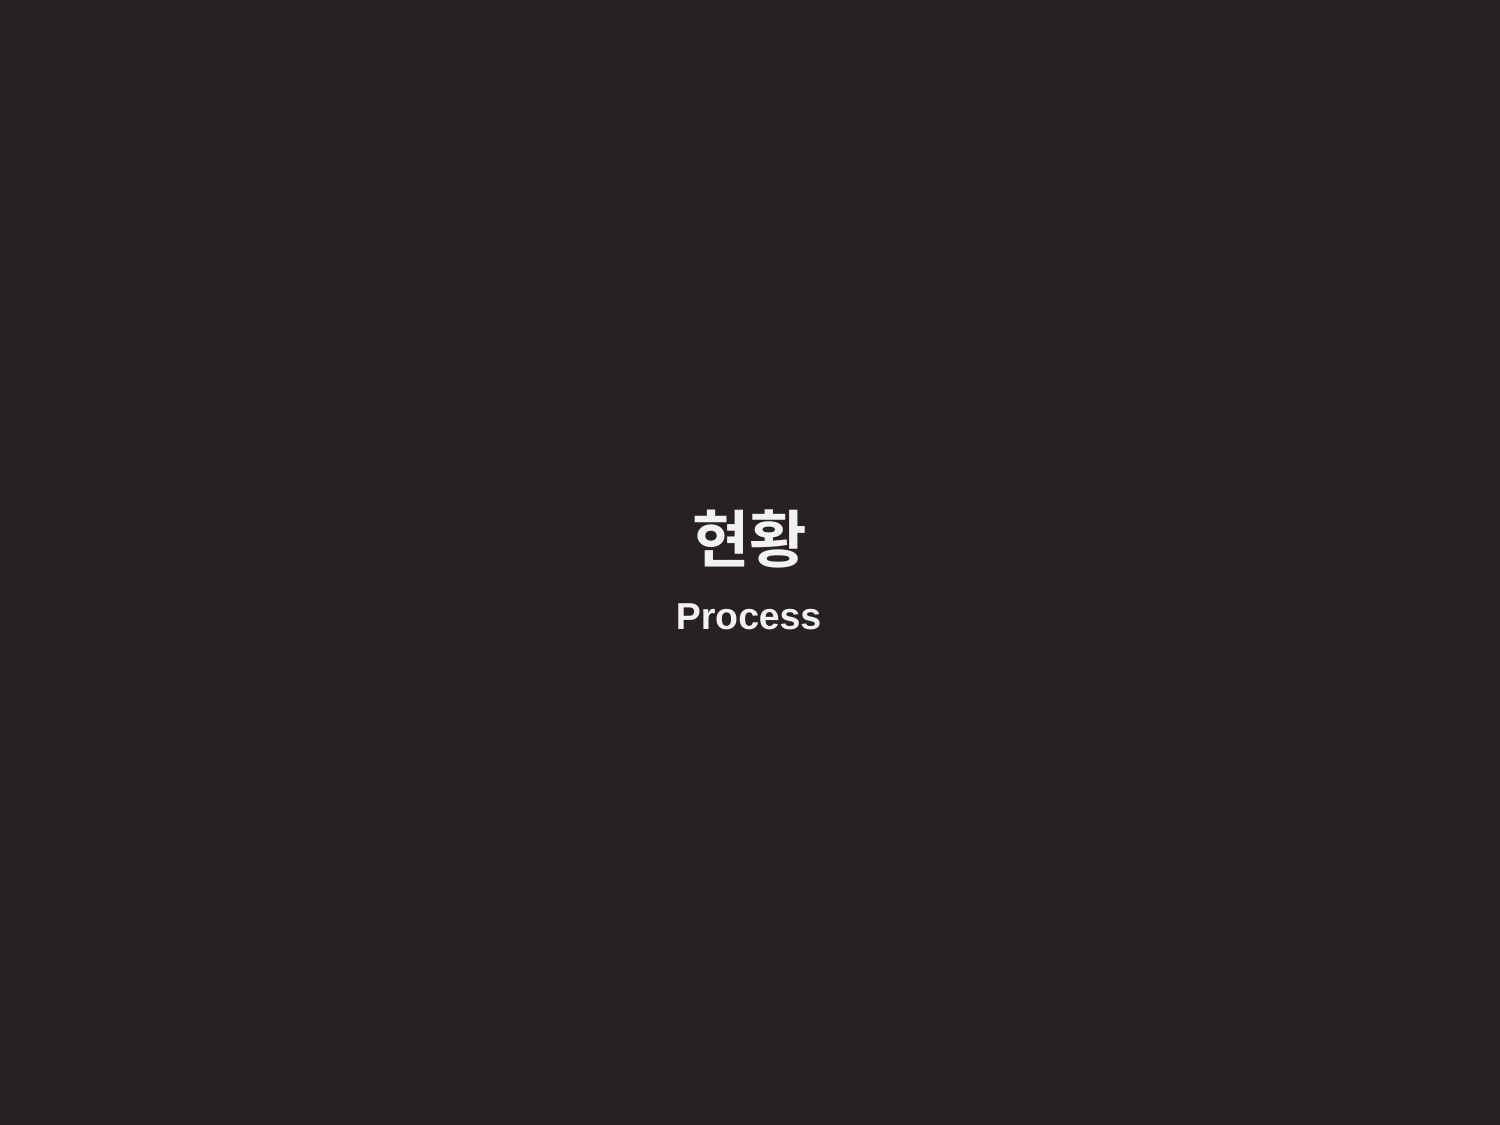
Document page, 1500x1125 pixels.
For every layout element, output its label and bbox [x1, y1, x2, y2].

text_box [608, 492, 891, 646]
